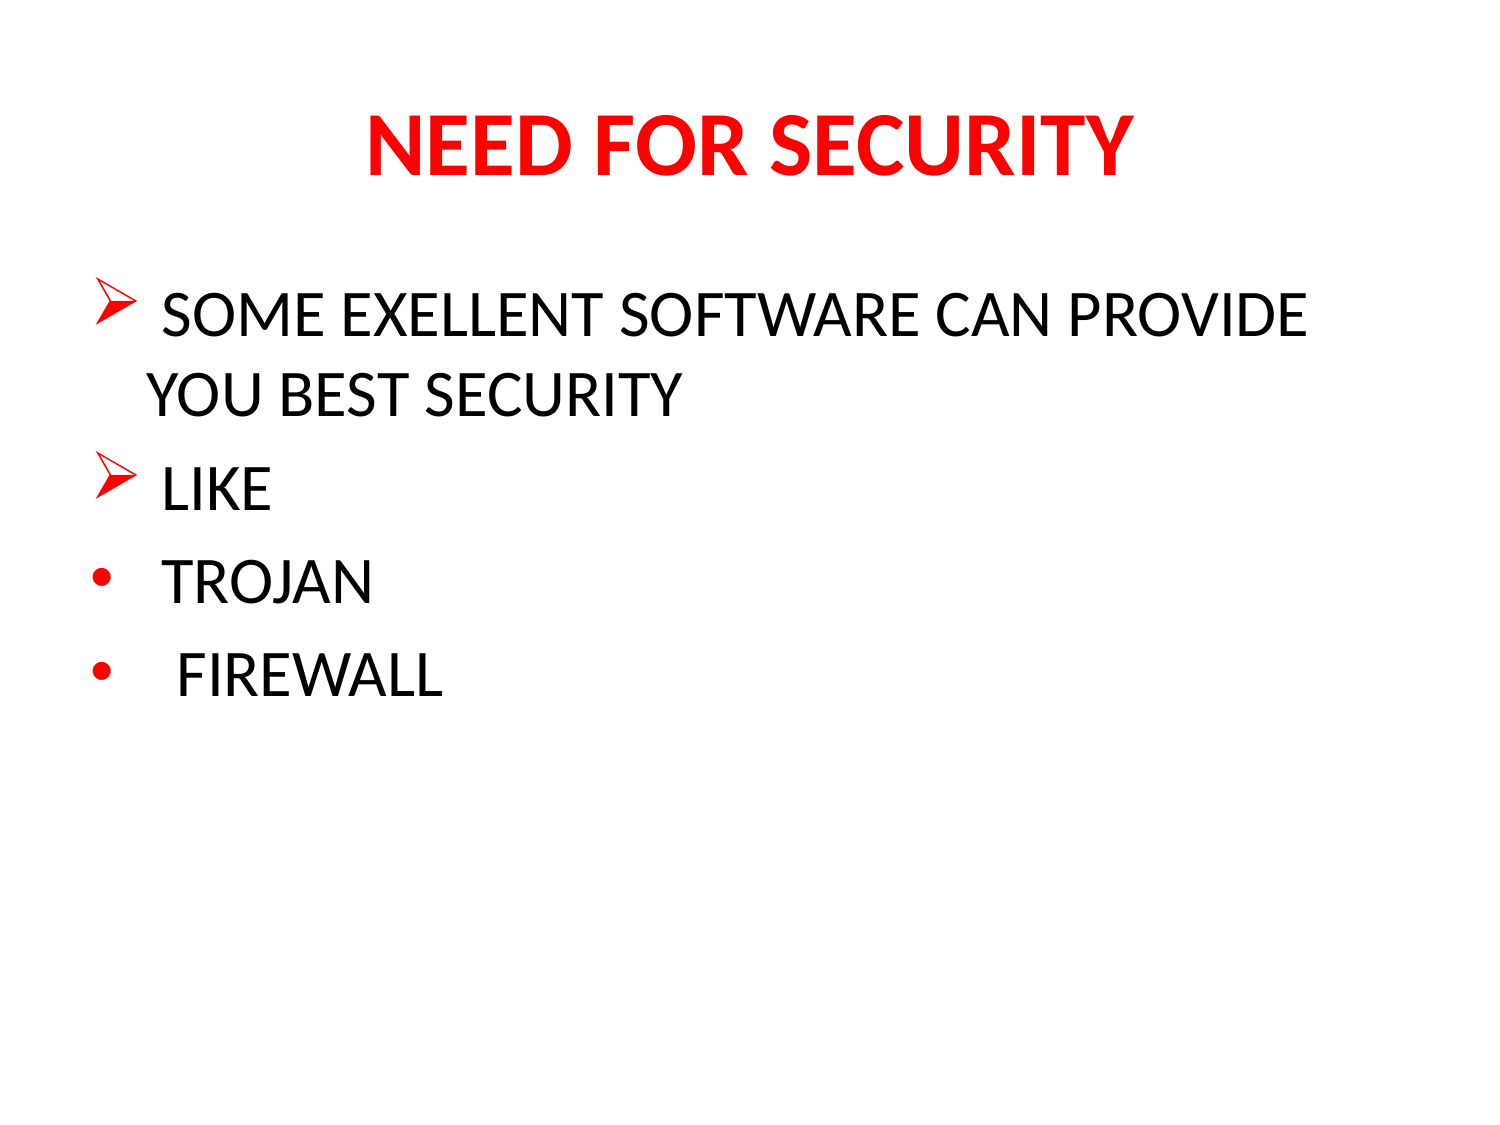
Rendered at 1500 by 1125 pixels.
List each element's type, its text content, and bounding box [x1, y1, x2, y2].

list SOME EXELLENT SOFTWARE CAN PROVIDE YOU BEST SECURITY LIKE TROJAN FIREWALL [75, 262, 1425, 1005]
title NEED FOR SECURITY [75, 45, 1425, 233]
